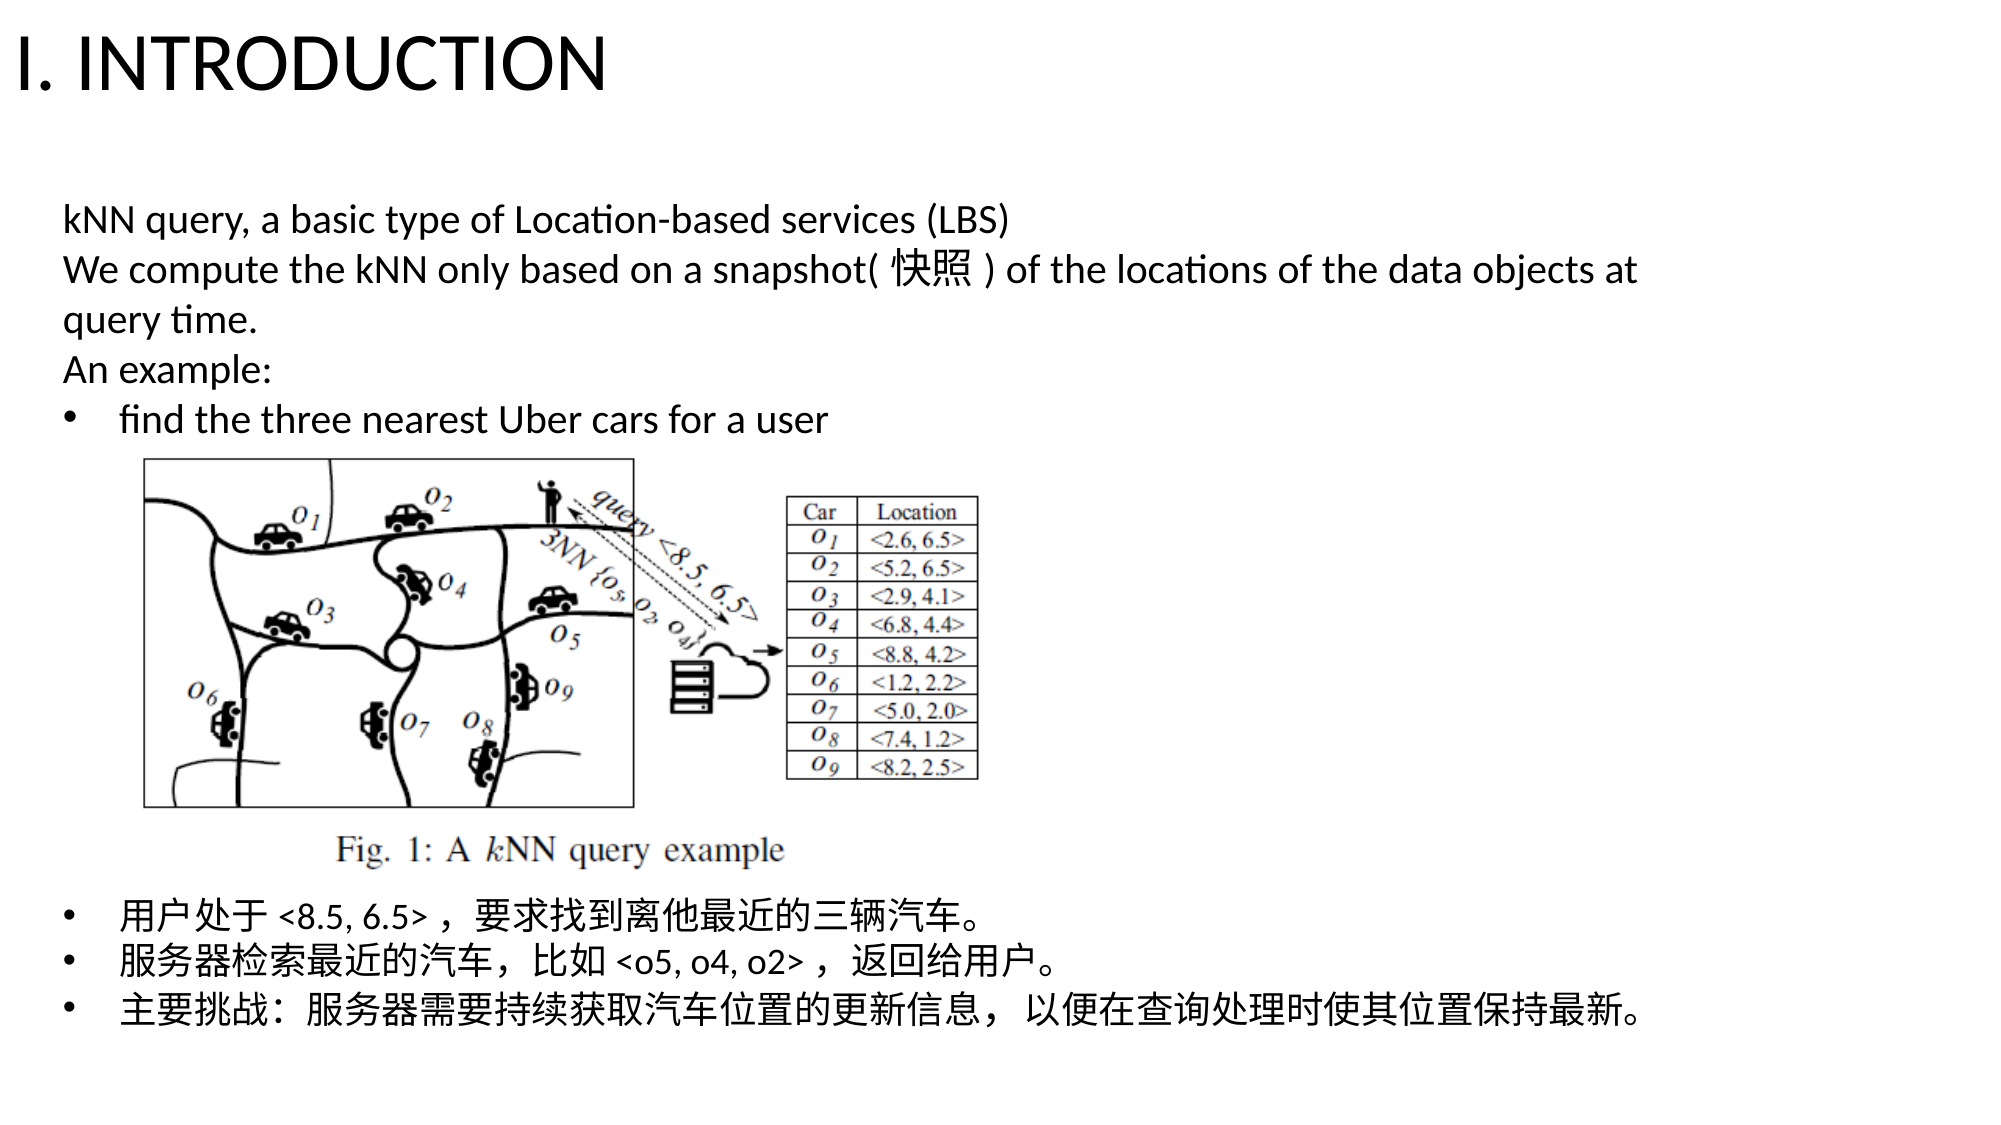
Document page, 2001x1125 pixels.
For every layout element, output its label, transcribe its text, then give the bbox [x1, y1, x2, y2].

text_box kNN query, a basic type of Location-based services (LBS) We compute the kNN only based on a snapshot(快照) of the locations of the data objects at query time. An example: find the three nearest Uber cars for a user 用户处于<8.5, 6.5>，要求找到离他最近的三辆汽车。 服务器检索最近的汽车，比如<o5, o4, o2>，返回给用户。 主要挑战：服务器需要持续获取汽车位置的更新信息，以便在查询处理时使其位置保持最新。 [48, 184, 1761, 1040]
picture [103, 451, 985, 871]
text_box I. INTRODUCTION [0, 0, 1884, 115]
